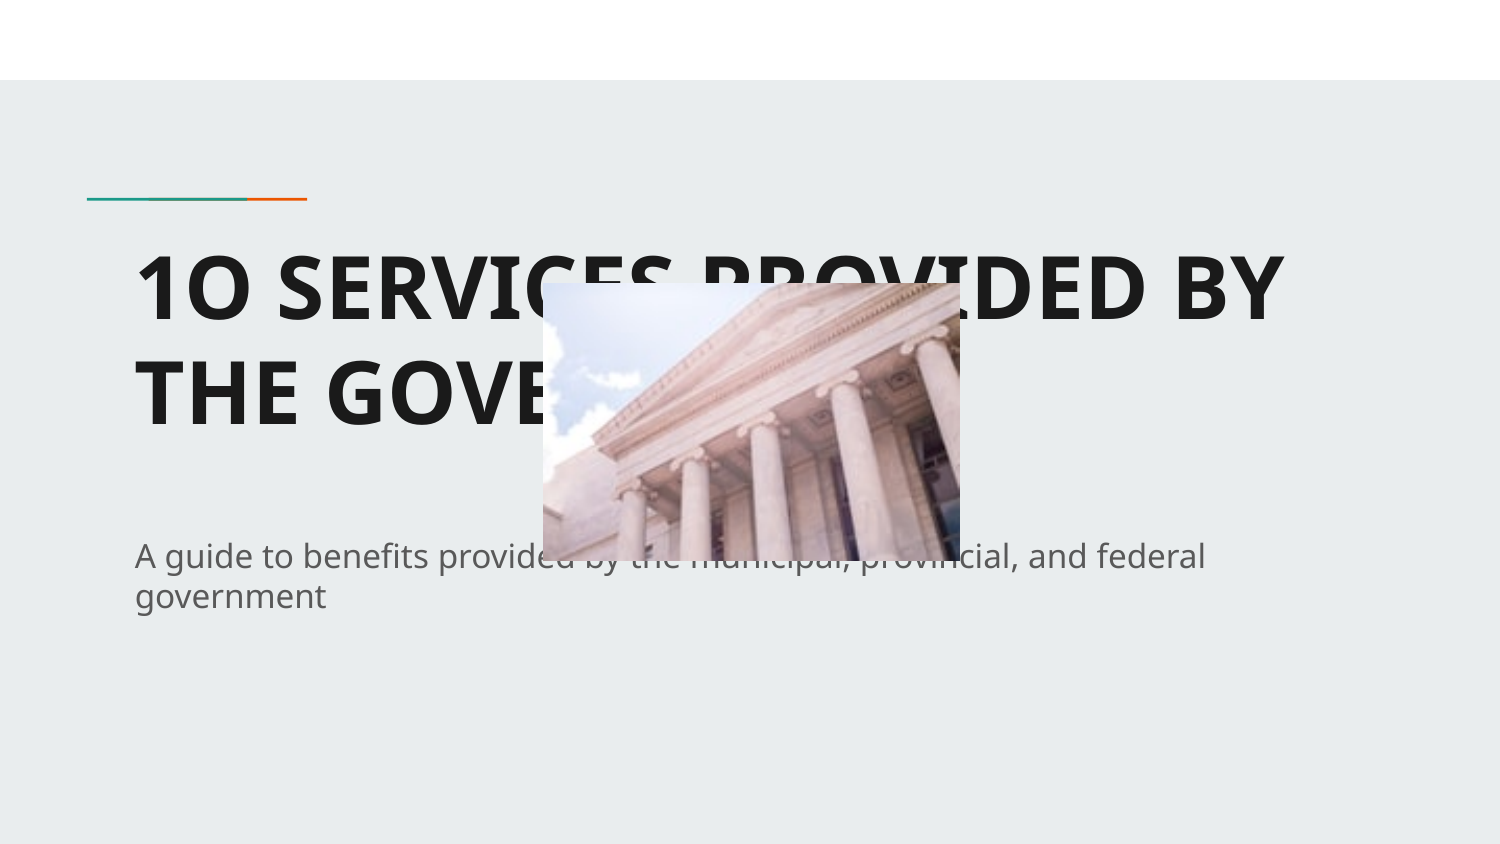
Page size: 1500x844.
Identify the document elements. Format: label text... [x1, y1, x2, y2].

title 1O SERVICES PROVIDED BY THE GOVERNMENT [119, 216, 1381, 490]
picture [542, 283, 961, 561]
subtitle A guide to benefits provided by the municipal, provincial, and federal government [119, 520, 1381, 610]
